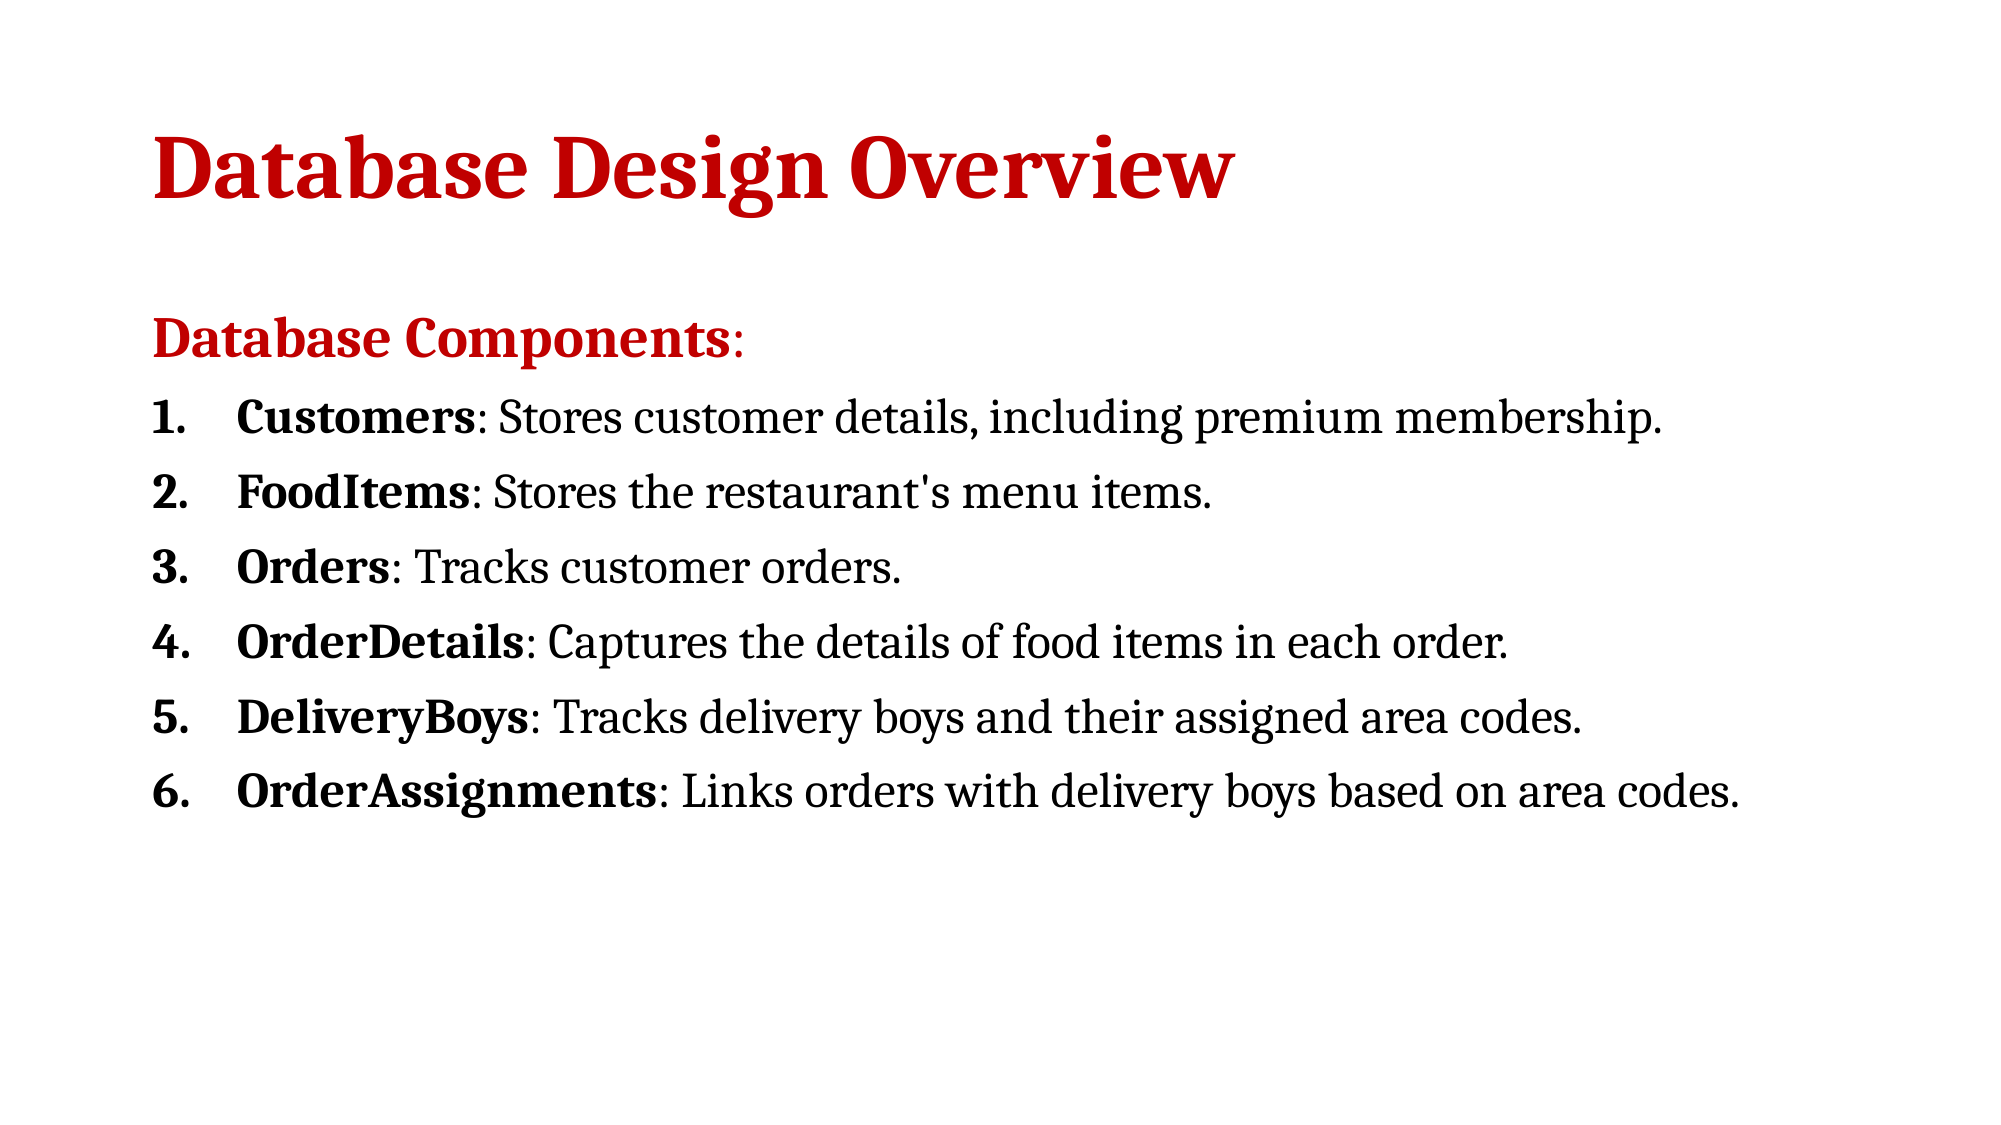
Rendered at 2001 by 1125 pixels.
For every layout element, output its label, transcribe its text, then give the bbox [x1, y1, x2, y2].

list Database Components: Customers: Stores customer details, including premium membership. FoodItems: Stores the restaurant's menu items. Orders: Tracks customer orders. OrderDetails: Captures the details of food items in each order. DeliveryBoys: Tracks delivery boys and their assigned area codes. OrderAssignments: Links orders with delivery boys based on area codes. [137, 299, 1863, 1014]
title Database Design Overview [137, 59, 1863, 278]
